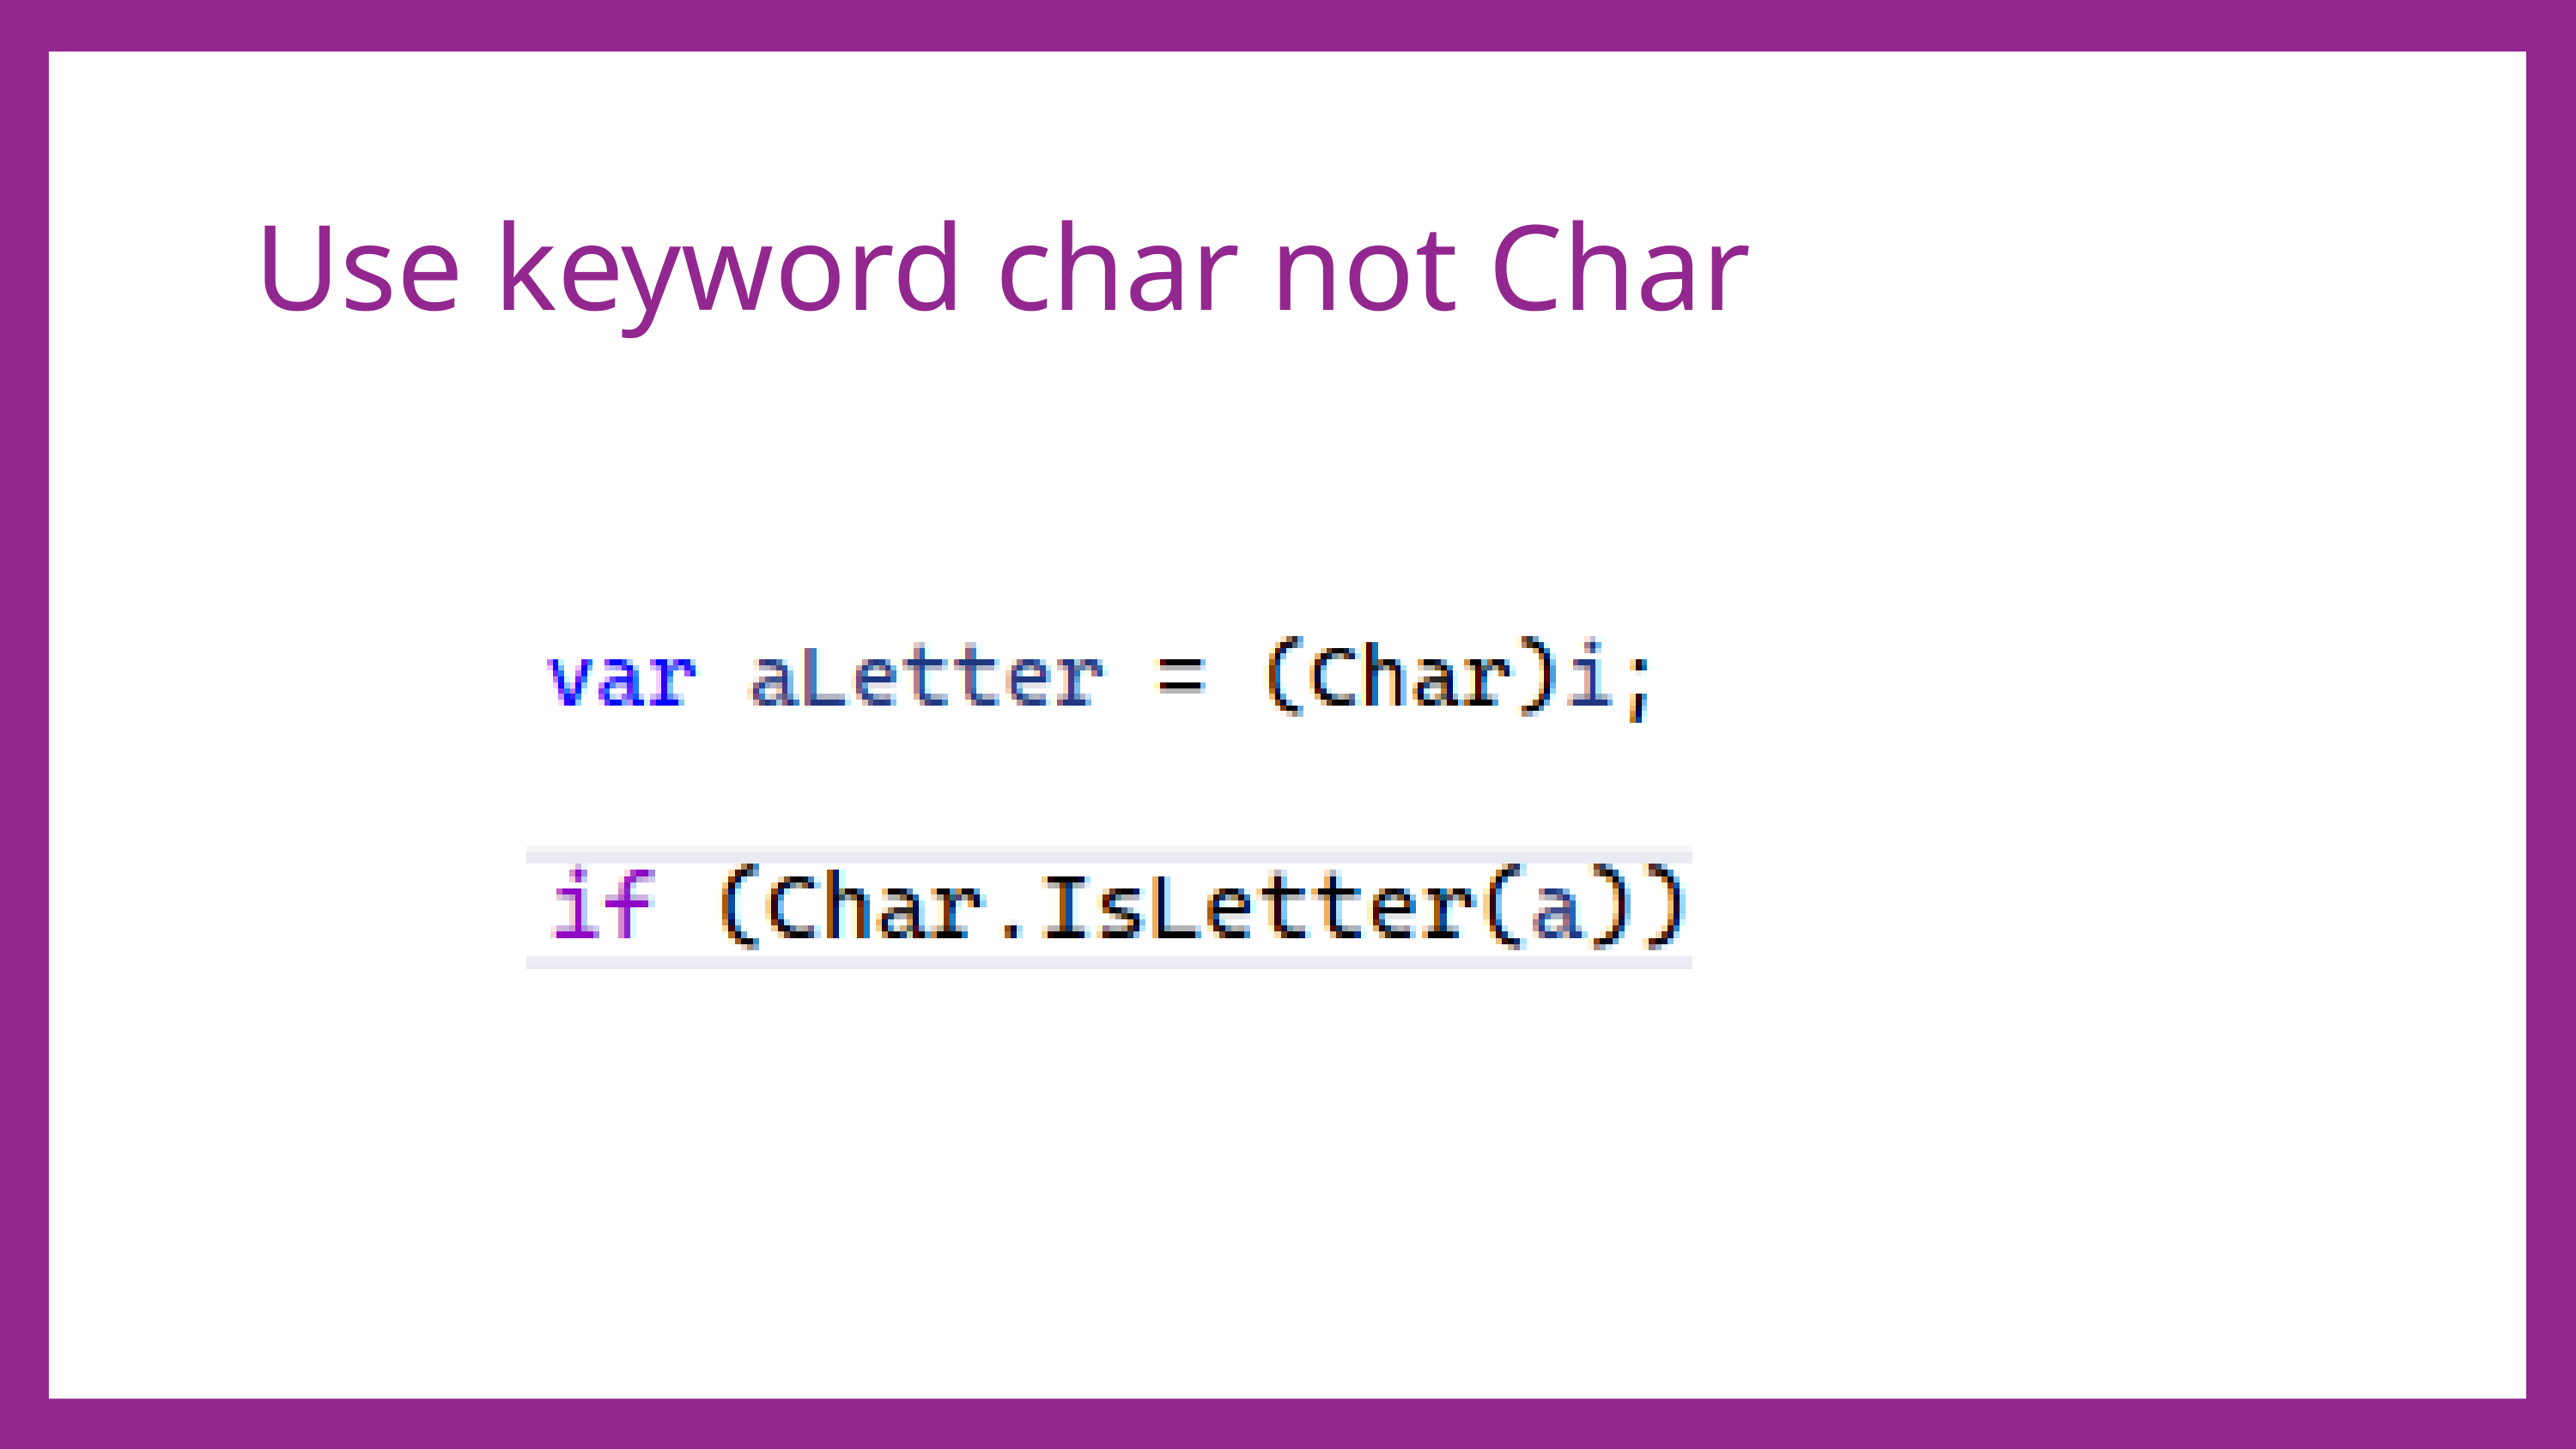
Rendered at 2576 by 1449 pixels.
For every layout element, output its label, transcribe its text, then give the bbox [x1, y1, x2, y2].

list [536, 573, 1682, 747]
title Use keyword char not Char [241, 129, 2329, 415]
picture [526, 840, 1692, 969]
